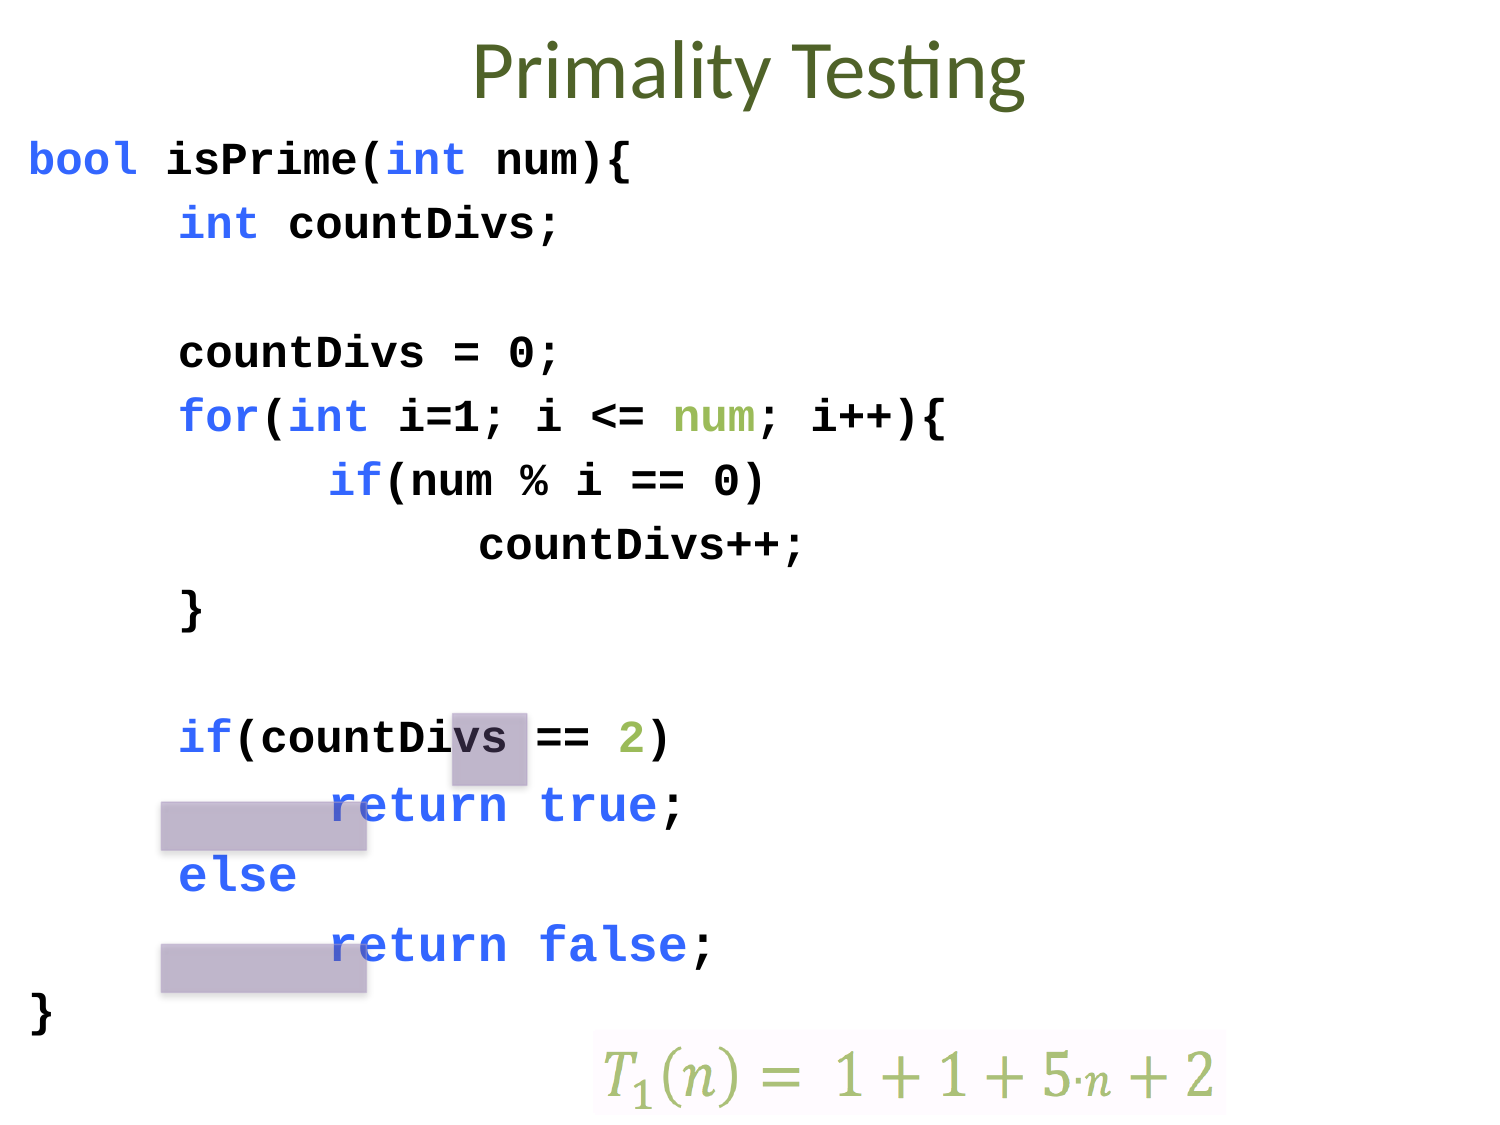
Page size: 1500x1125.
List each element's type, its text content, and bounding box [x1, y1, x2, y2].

text_box [161, 801, 367, 851]
text_box [161, 944, 367, 993]
text_box Primality Testing [74, 7, 1425, 196]
picture [569, 1016, 1227, 1125]
list bool isPrime(int num){ int countDivs; countDivs = 0; for(int i=1; i <= num; i++){ if(num % i == 0) countDivs++; } if(countDivs == 2) return true; else return false; } [12, 121, 1482, 1125]
text_box [452, 713, 528, 786]
